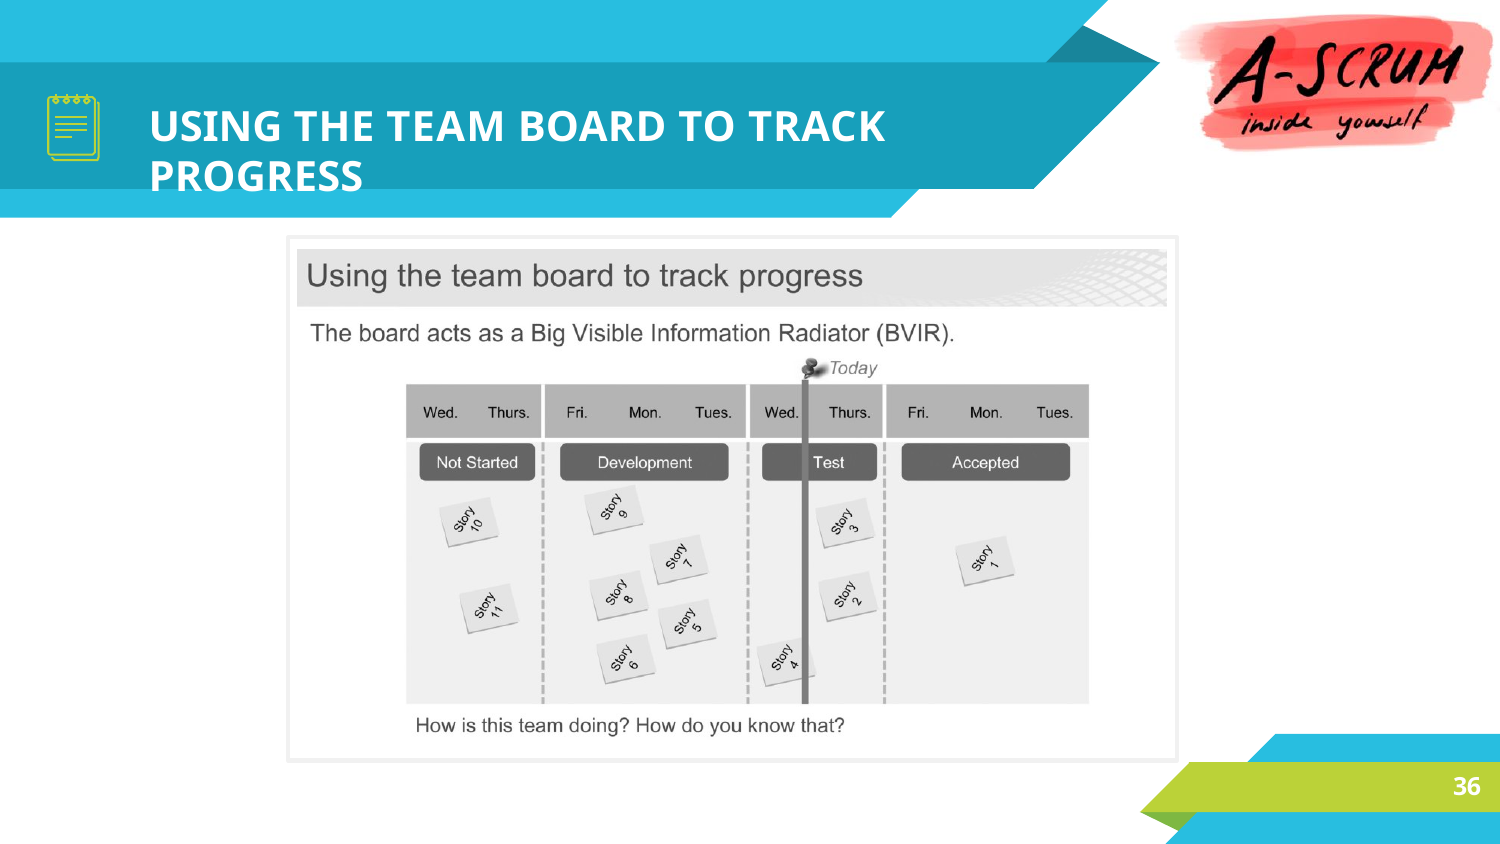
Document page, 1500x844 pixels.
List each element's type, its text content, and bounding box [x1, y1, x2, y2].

text_box [48, 94, 99, 161]
slide_number 36 [1446, 770, 1485, 844]
title USING THE TEAM BOARD TO TRACK PROGRESS [146, 97, 956, 242]
picture [1167, 0, 1500, 157]
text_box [285, 234, 1180, 763]
